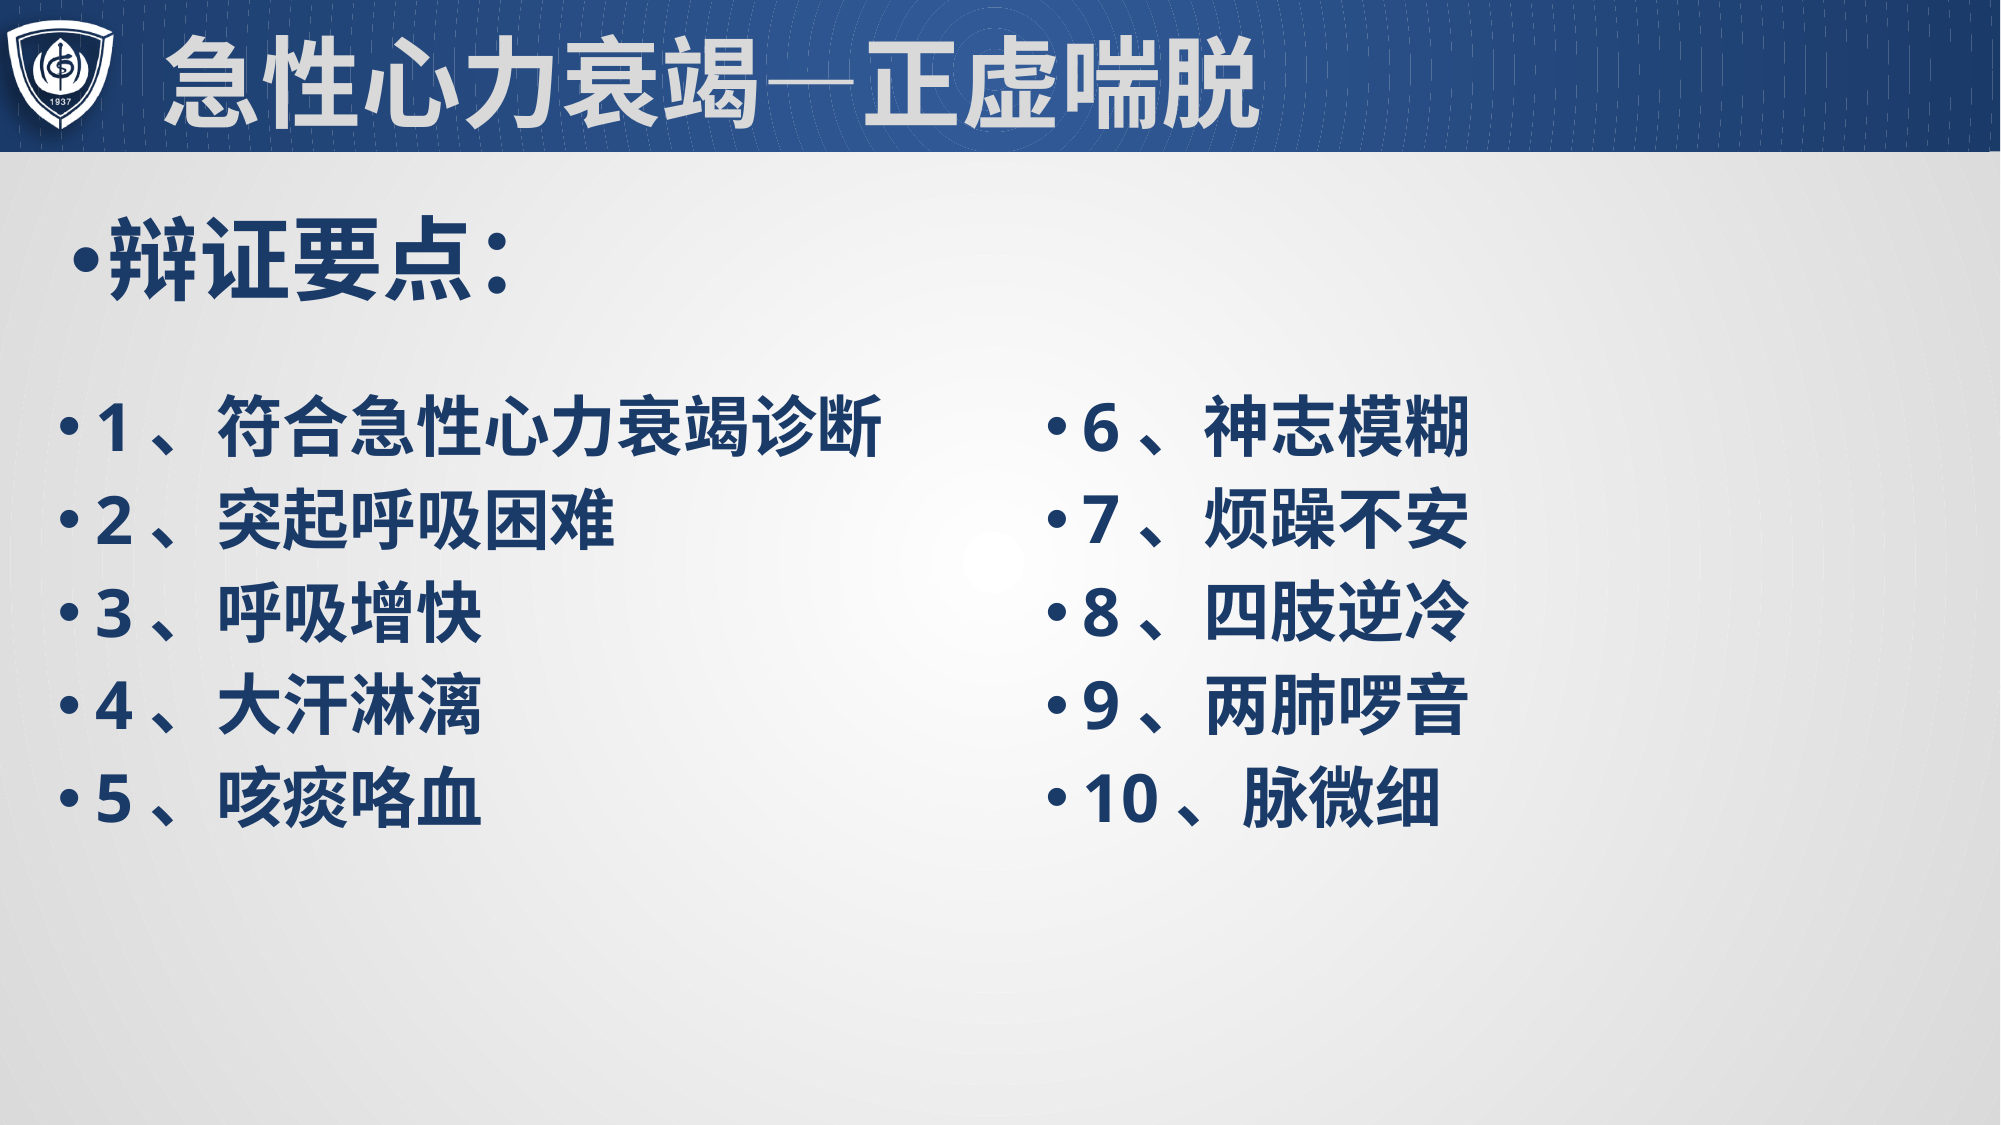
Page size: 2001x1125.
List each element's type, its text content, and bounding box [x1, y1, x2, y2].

title 急性心力衰竭—正虚喘脱 [146, 8, 2000, 168]
picture [0, 14, 119, 138]
text_box 6、神志模糊 7、烦躁不安 8、四肢逆冷 9、两肺啰音 10、脉微细 [1030, 386, 1874, 1100]
list 辩证要点： [55, 206, 1945, 331]
text_box 1、符合急性心力衰竭诊断 2、突起呼吸困难 3、呼吸增快 4、大汗淋漓 5、咳痰咯血 [42, 386, 980, 1100]
